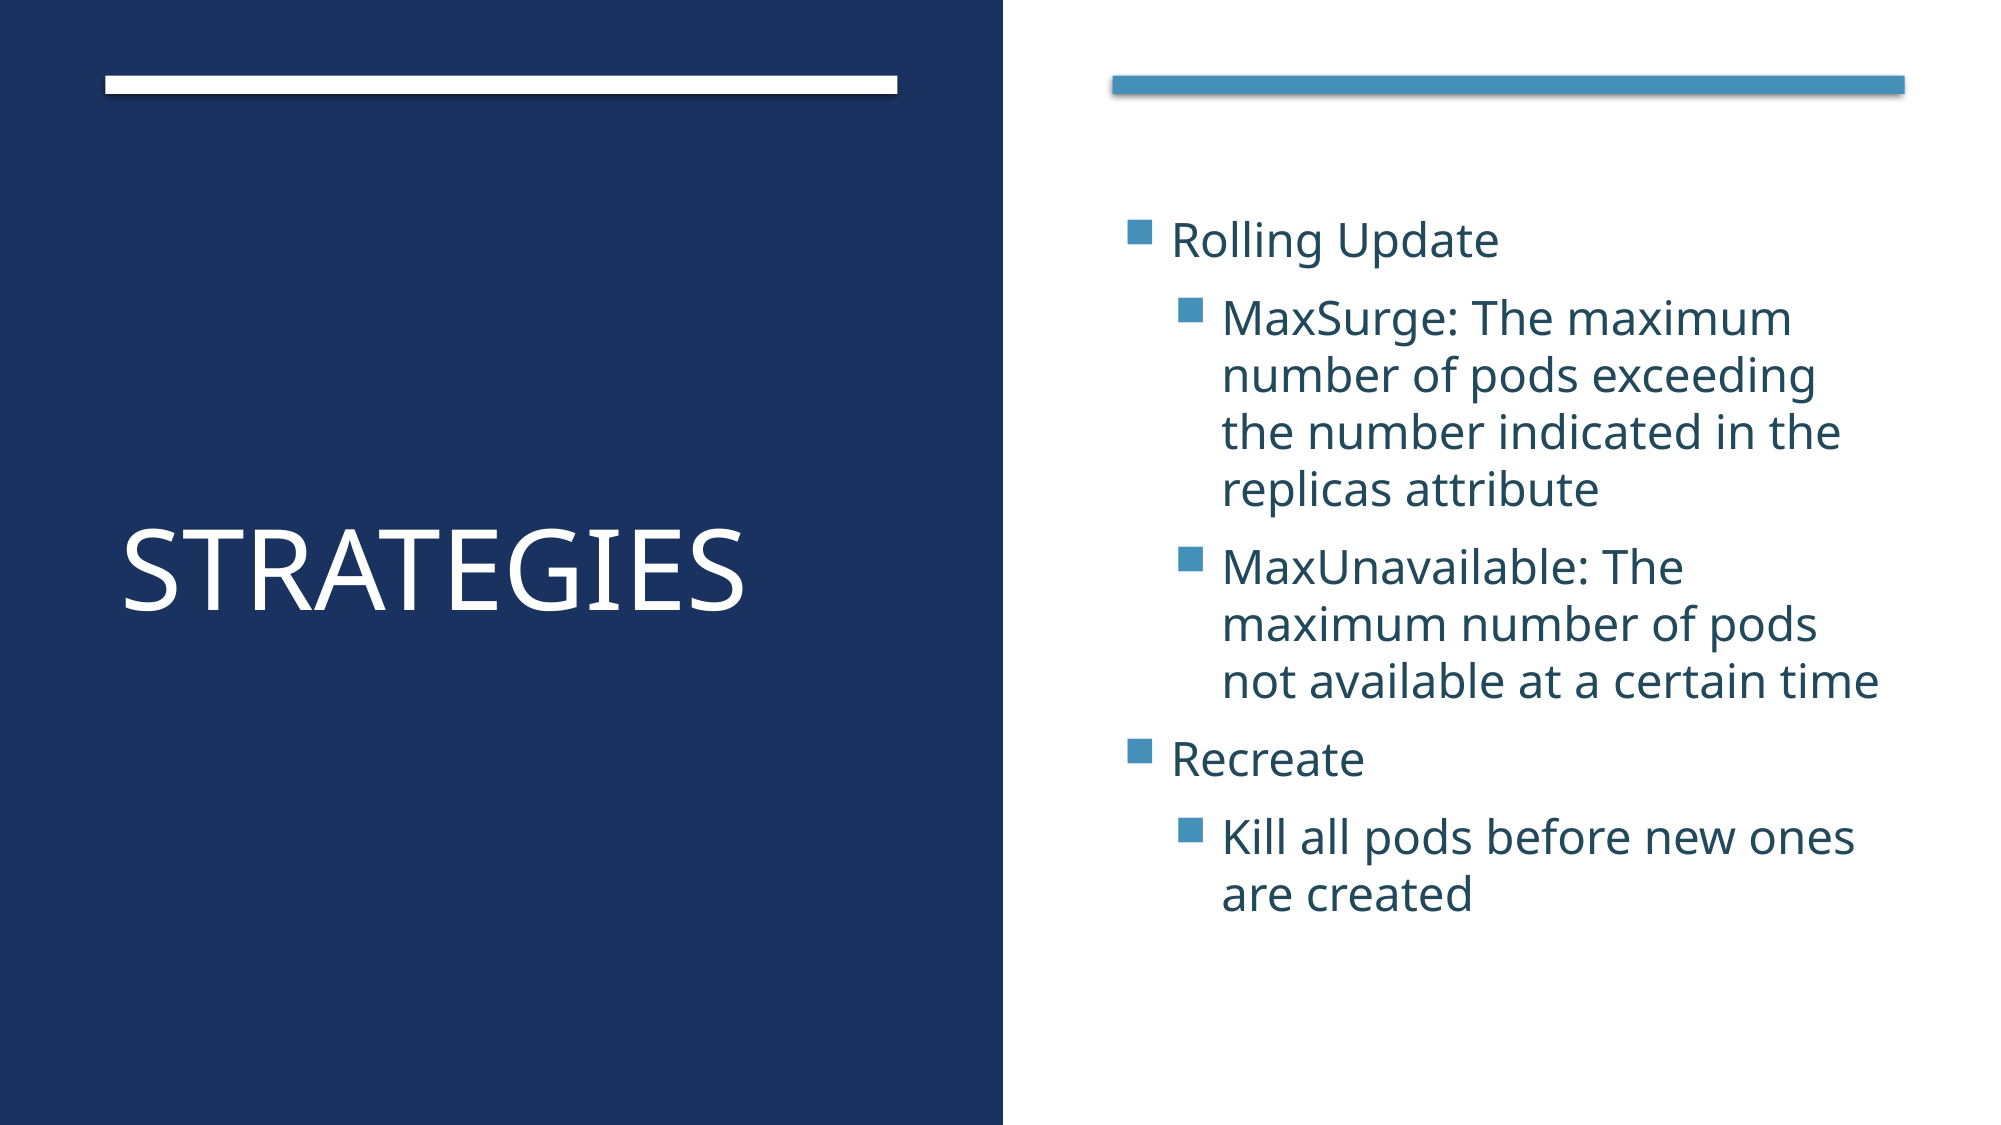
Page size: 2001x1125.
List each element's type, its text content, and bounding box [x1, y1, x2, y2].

text_box [1005, 0, 2000, 1125]
title Strategies [105, 169, 898, 962]
text_box [104, 74, 898, 95]
text_box [1112, 74, 1906, 95]
text_box [0, 0, 1005, 1125]
list Rolling Update MaxSurge: The maximum number of pods exceeding the number indicated in the replicas attribute MaxUnavailable: The maximum number of pods not available at a certain time Recreate Kill all pods before new ones are created [1108, 169, 1905, 962]
